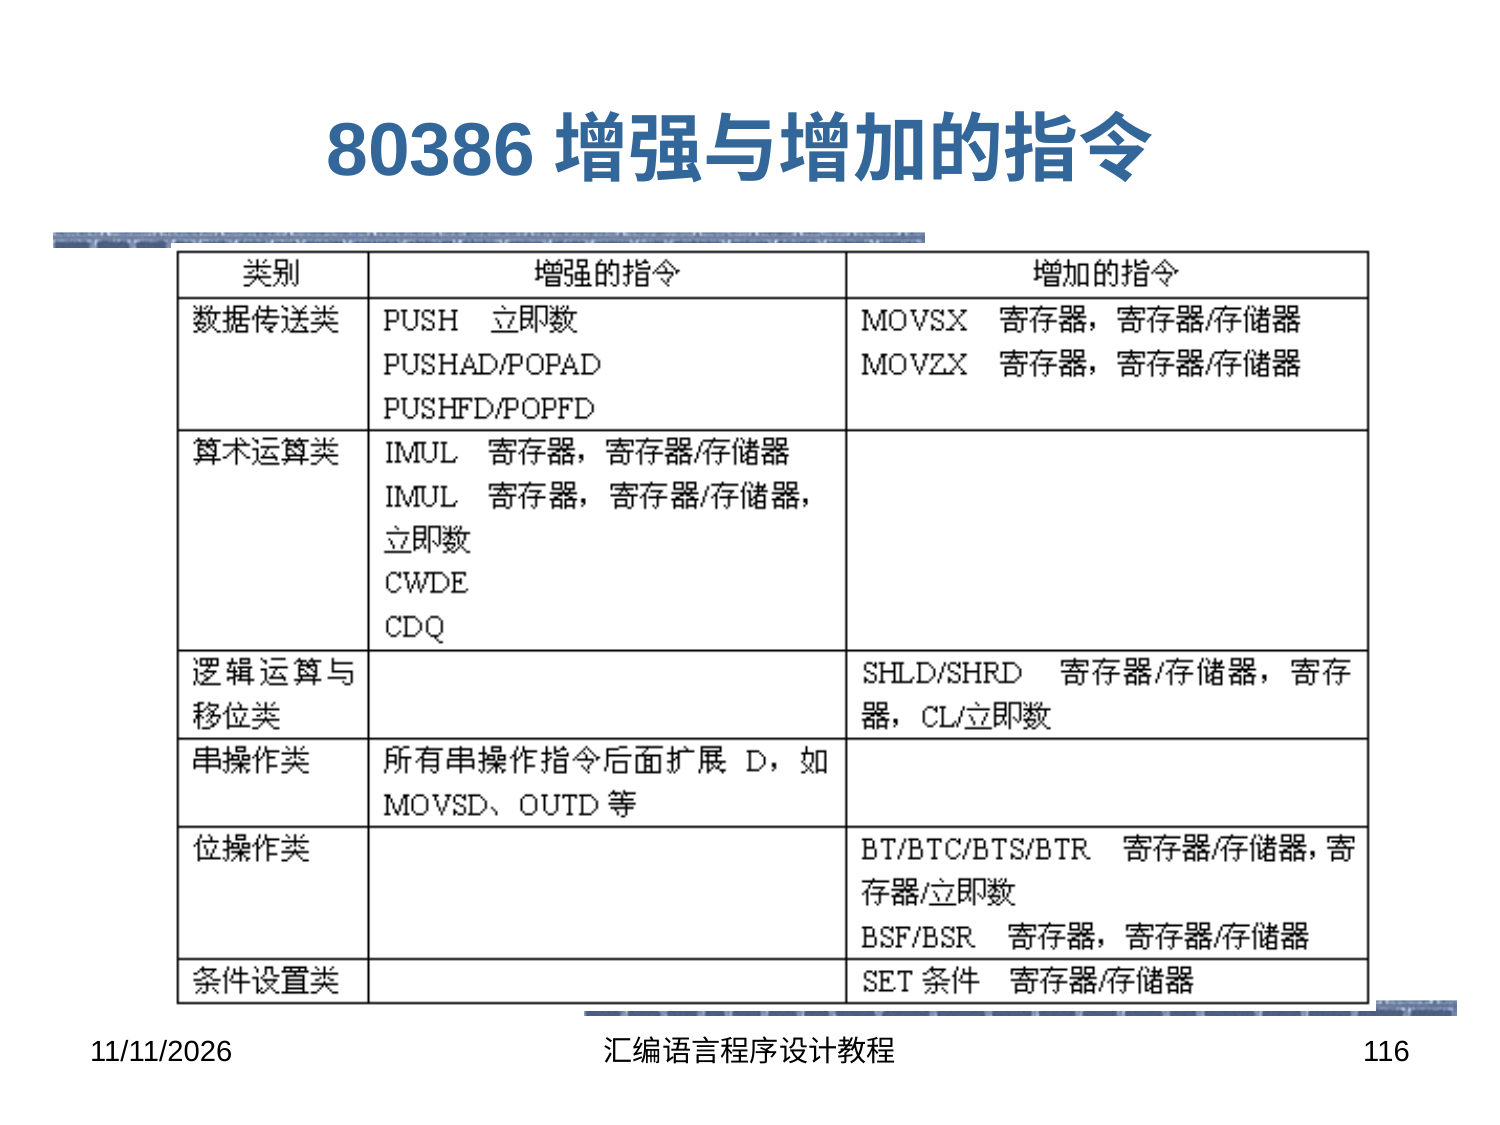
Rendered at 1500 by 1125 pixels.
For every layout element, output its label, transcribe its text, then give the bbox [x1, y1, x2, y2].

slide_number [74, 1024, 426, 1103]
title 80386增强与增加的指令 [74, 44, 1426, 233]
footer 汇编语言程序设计教程 [512, 1024, 988, 1103]
picture [53, 231, 1457, 1016]
slide_number 116 [1074, 1024, 1426, 1103]
